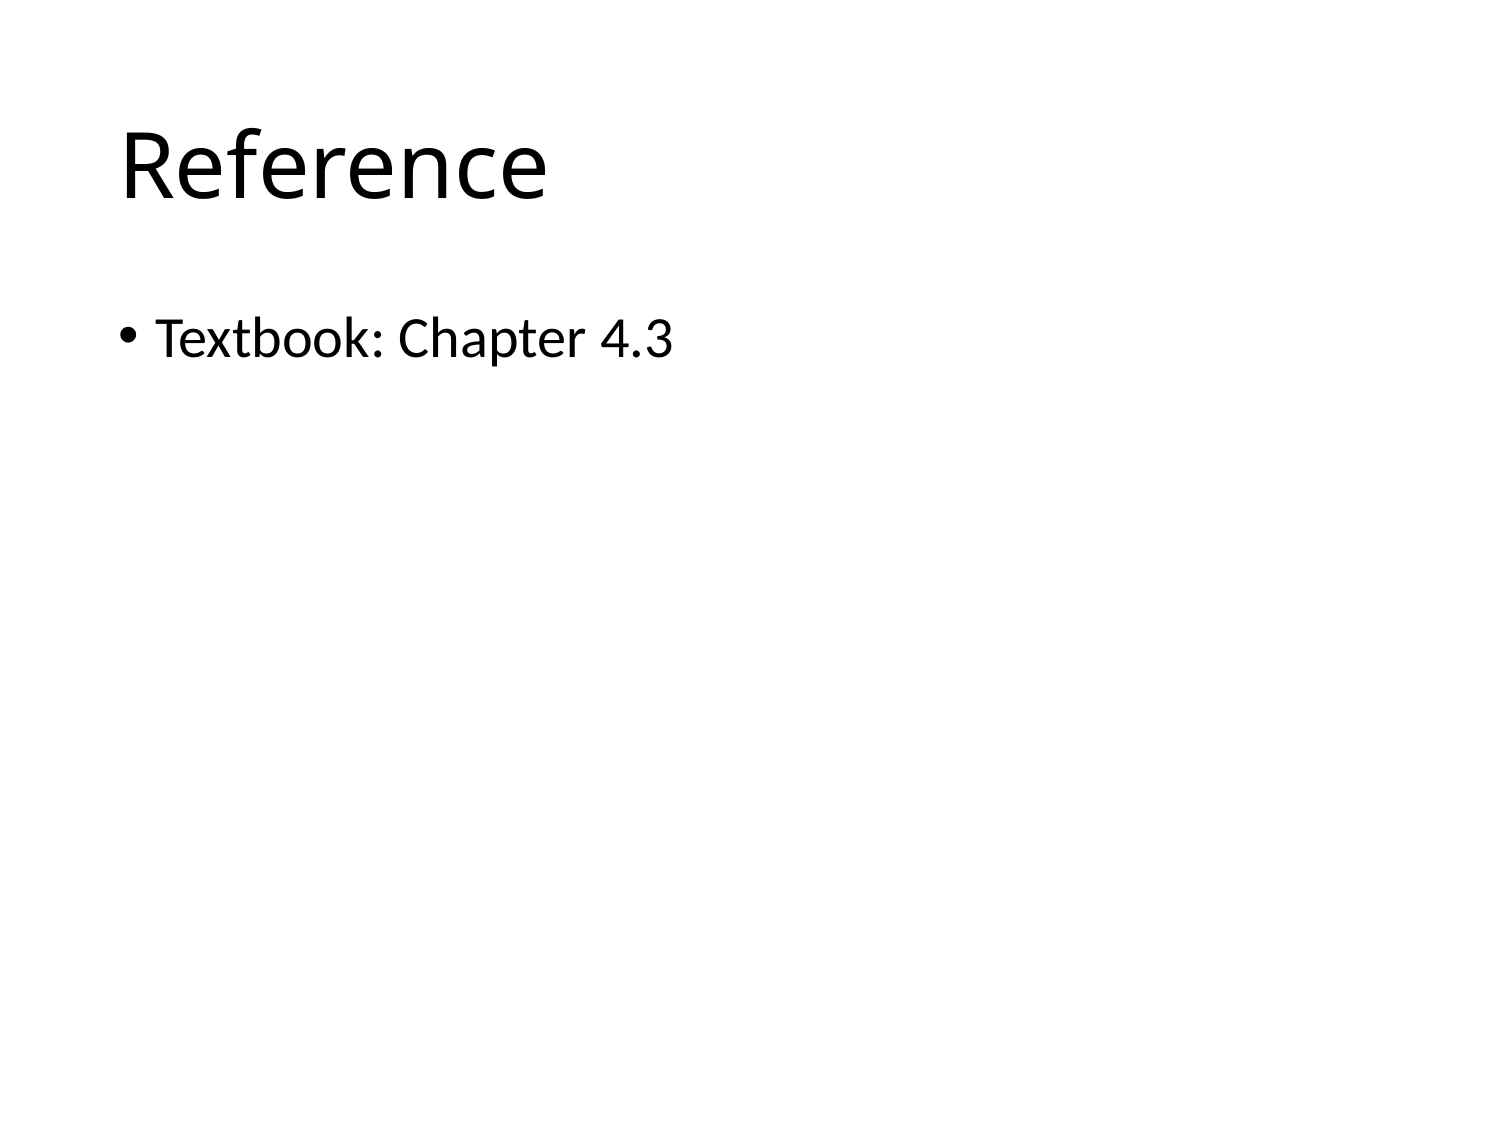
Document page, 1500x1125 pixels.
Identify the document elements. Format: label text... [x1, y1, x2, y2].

title Reference [103, 59, 1397, 278]
list Textbook: Chapter 4.3 [103, 299, 1397, 1014]
